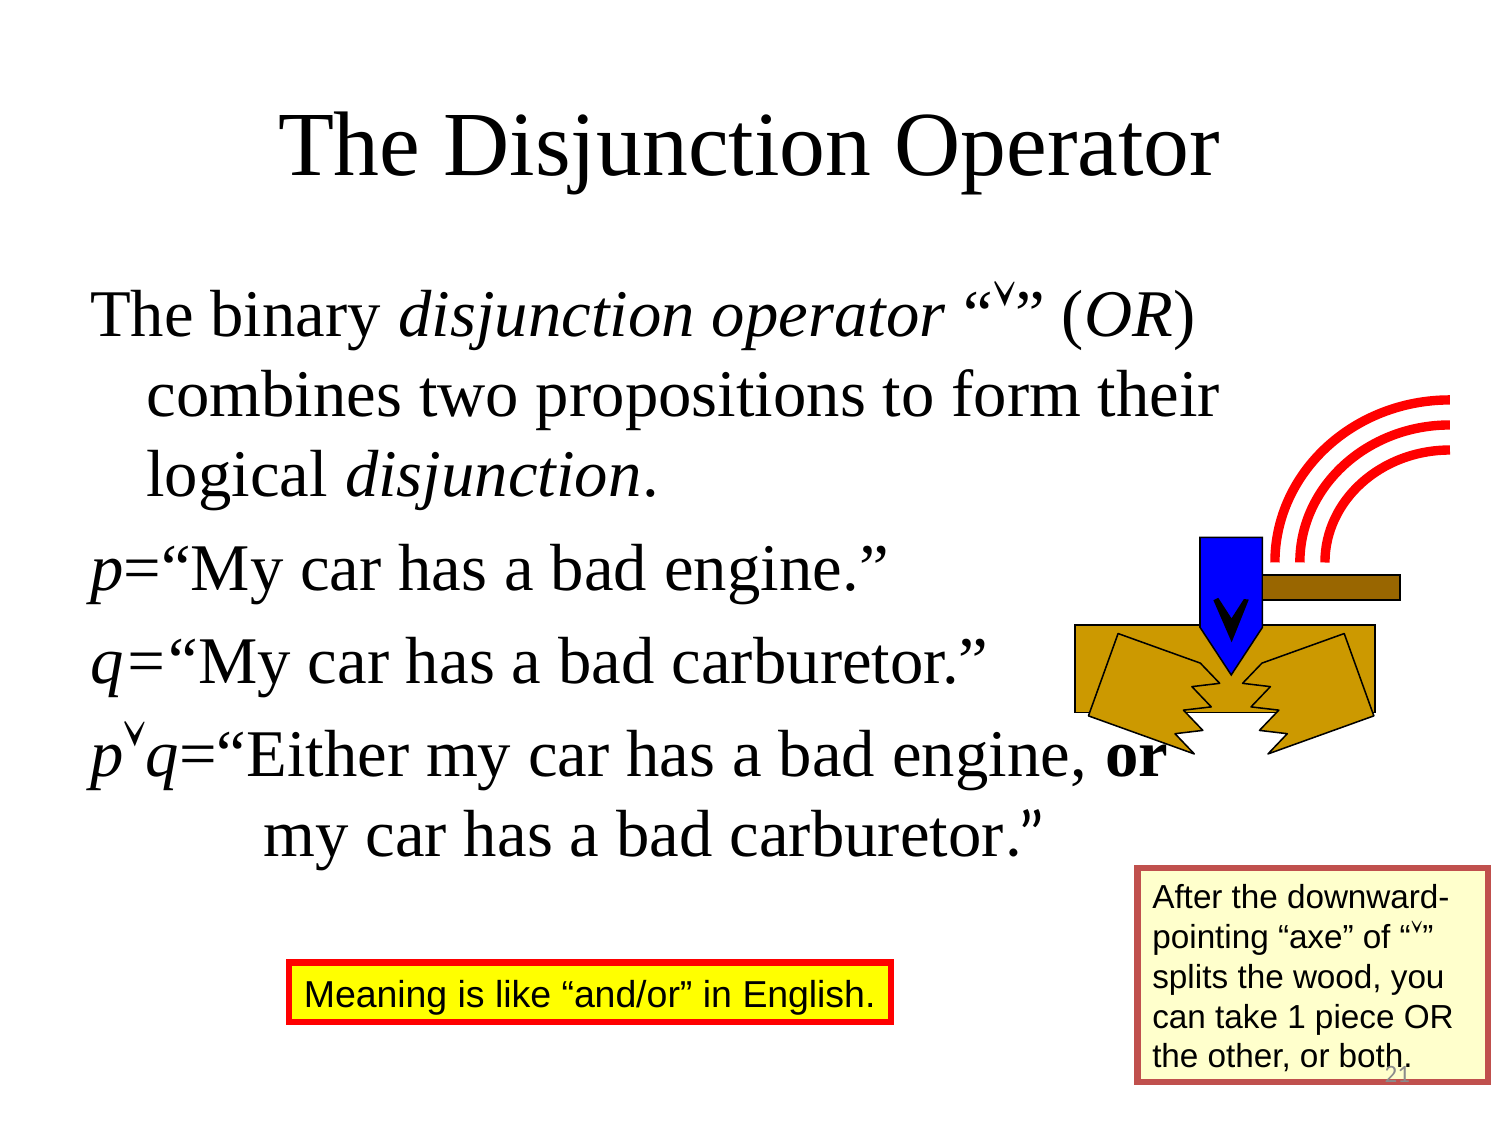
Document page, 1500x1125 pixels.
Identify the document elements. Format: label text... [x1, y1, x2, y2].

text_box Meaning is like “and/or” in English. [289, 962, 891, 1023]
text_box After the downward- pointing “axe” of “” splits the wood, you can take 1 piece OR the other, or both. [1137, 867, 1489, 1082]
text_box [1185, 399, 1451, 711]
list The binary disjunction operator “” (OR) combines two propositions to form their logical disjunction. p=“My car has a bad engine.” q=“My car has a bad carburetor.” pq=“Either my car has a bad engine, or my car has a bad carburetor.” [74, 262, 1426, 1006]
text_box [1099, 649, 1363, 738]
slide_number 21 [1074, 1042, 1425, 1103]
text_box [1074, 624, 1180, 713]
title The Disjunction Operator [74, 44, 1426, 233]
